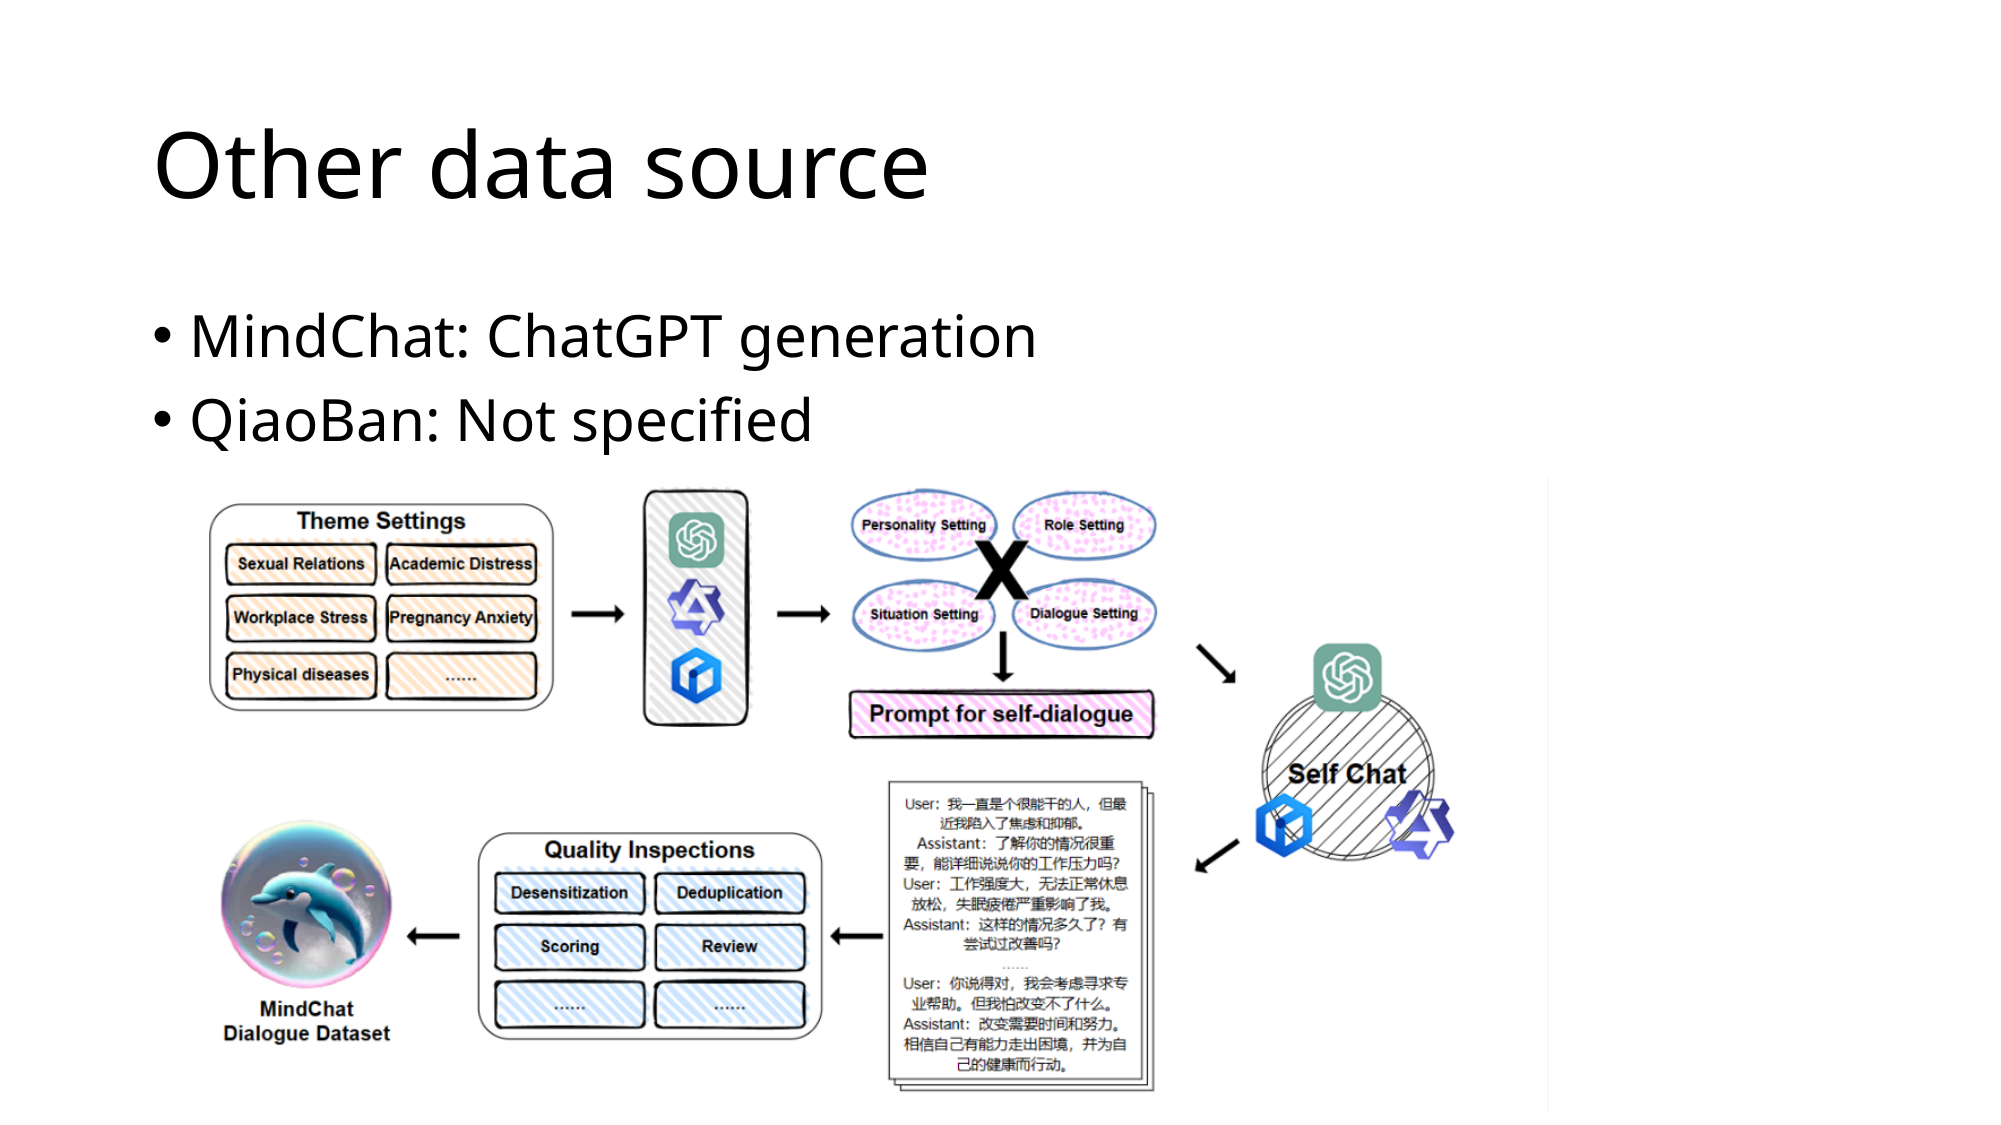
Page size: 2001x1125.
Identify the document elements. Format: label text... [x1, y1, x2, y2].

title Other data source [137, 59, 1863, 278]
picture [172, 475, 1579, 1125]
list MindChat: ChatGPT generation QiaoBan: Not specified [137, 299, 1863, 1014]
